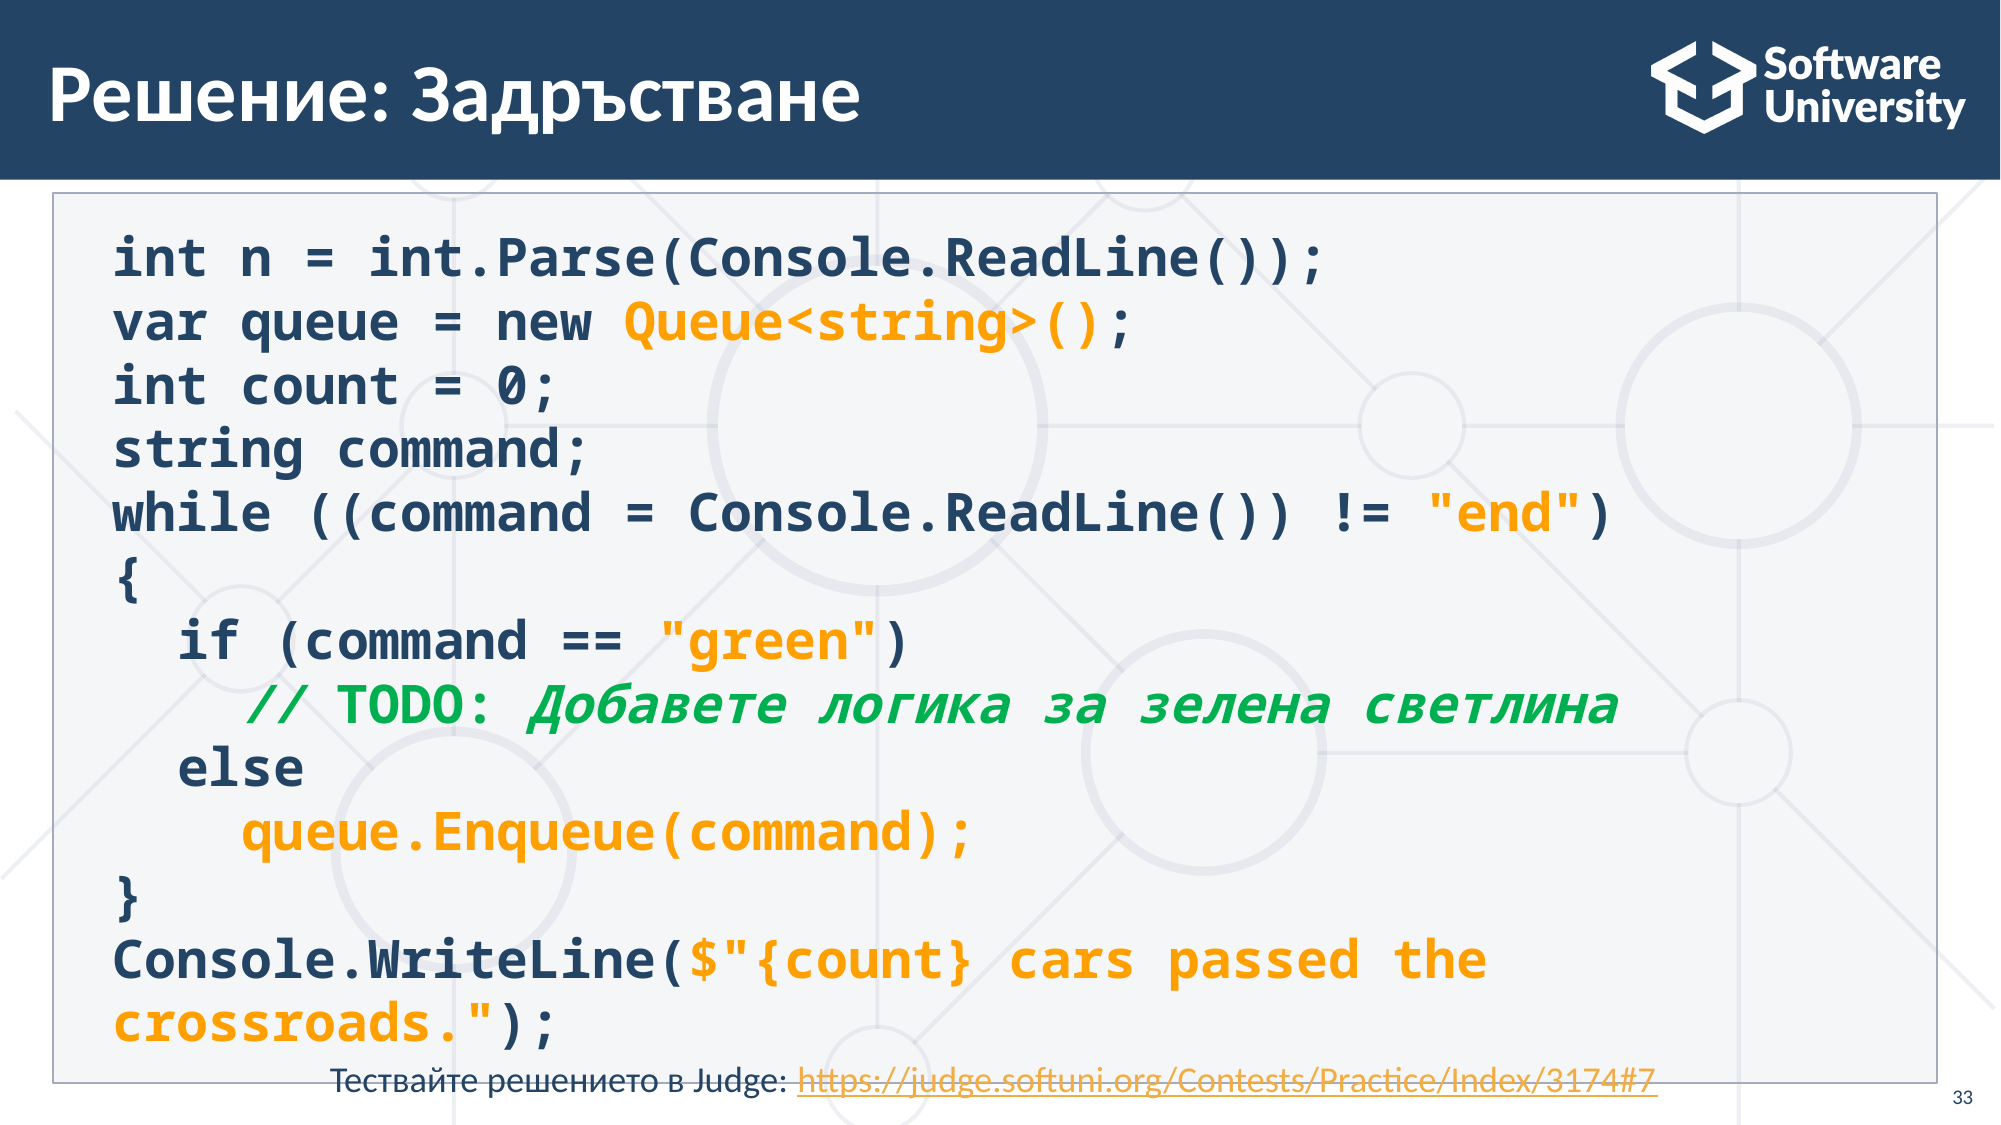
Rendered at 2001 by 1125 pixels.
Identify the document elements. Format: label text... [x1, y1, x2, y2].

slide_number 33 [1927, 1067, 1989, 1117]
picture [1651, 41, 1966, 134]
text_box Тествайте решението в Judge: https://judge.softuni.org/Contests/Practice/Index/3174#7 [125, 1048, 1863, 1107]
text_box int n = int.Parse(Console.ReadLine()); var queue = new Queue<string>(); int count = 0; string command; while ((command = Console.ReadLine()) != "end") { if (command == "green") // TODO: Добавете логика за зелена светлина else queue.Enqueue(command); } Console.WriteLine($"{count} cars passed the crossroads."); [52, 193, 1938, 1083]
title Решение: Задръстване [31, 16, 1625, 162]
